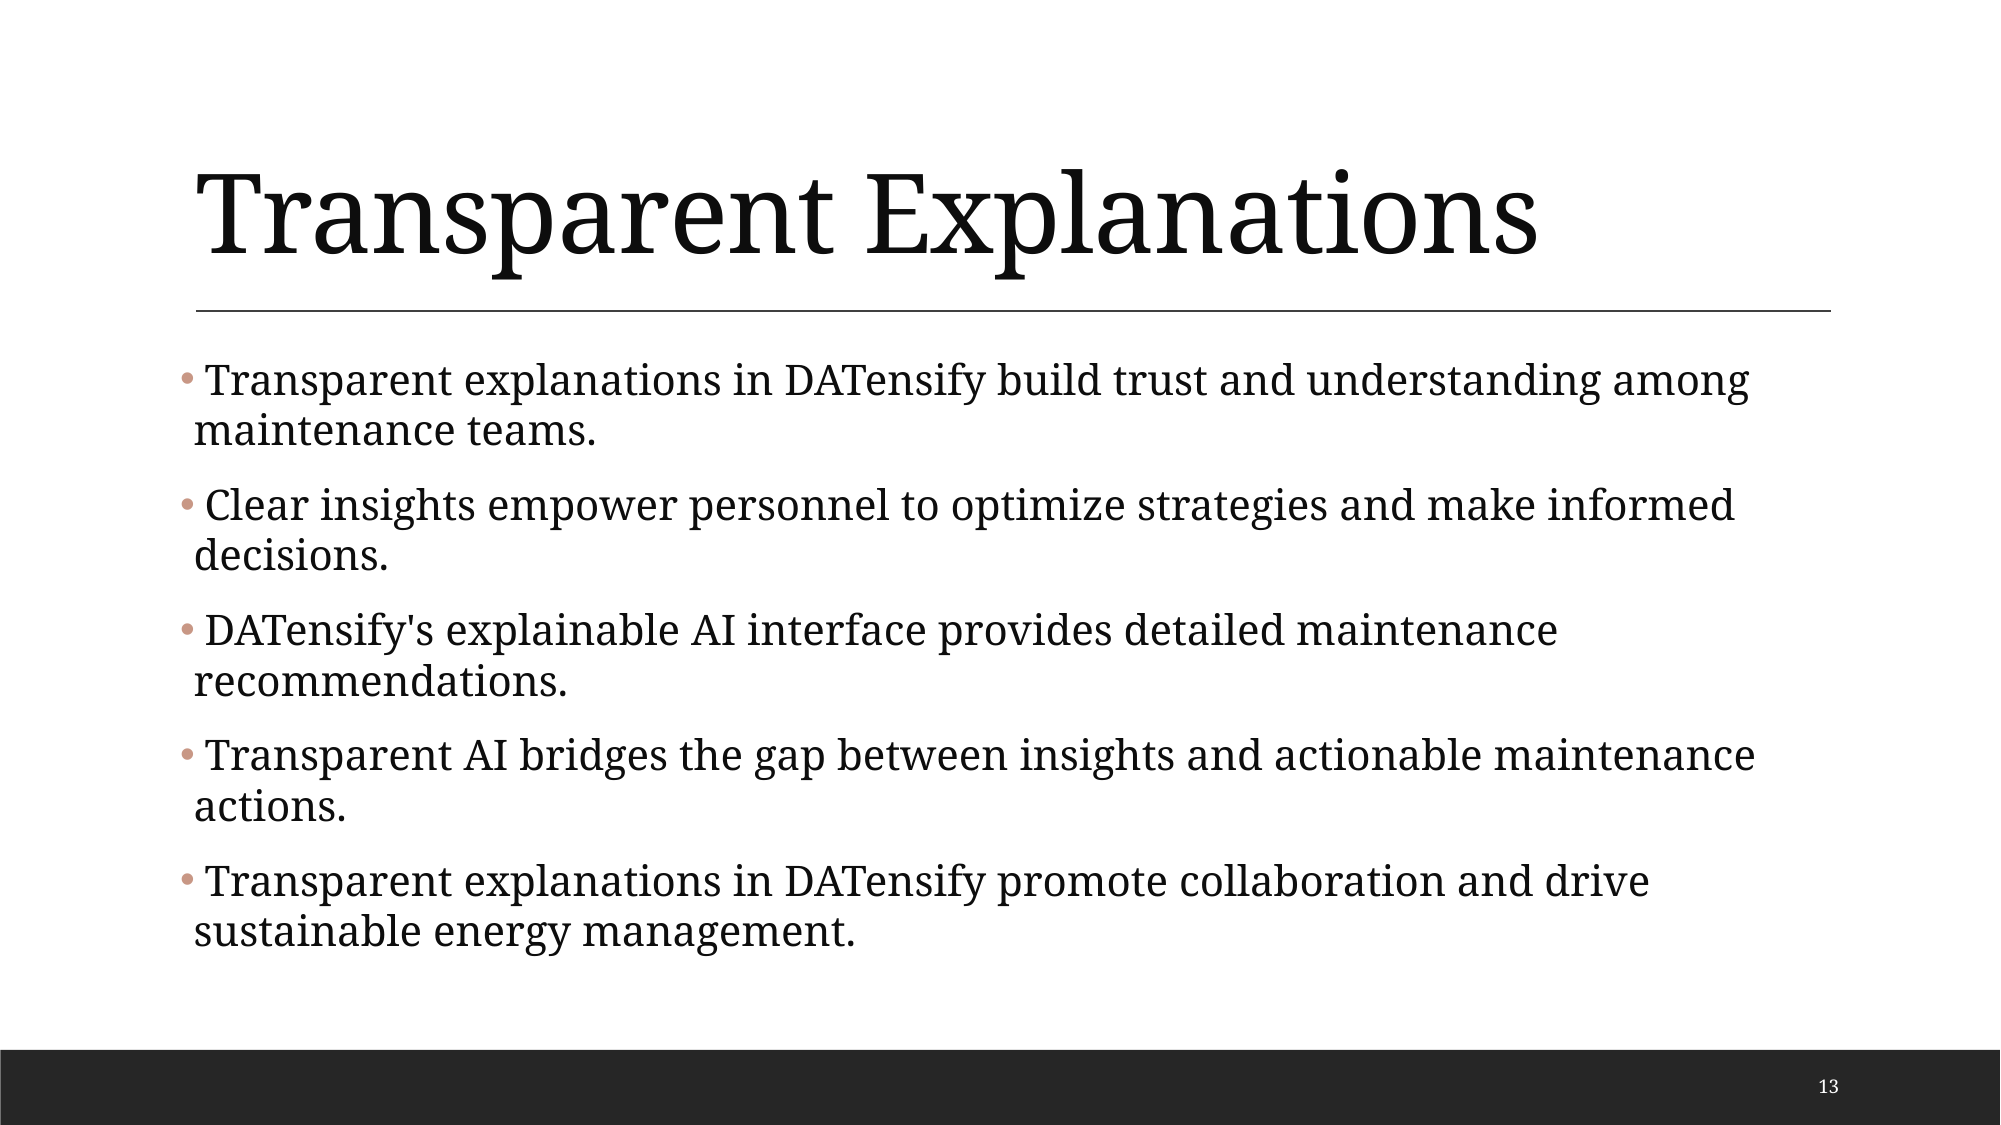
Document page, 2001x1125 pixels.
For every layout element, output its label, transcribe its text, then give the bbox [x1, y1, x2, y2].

title Transparent Explanations [180, 47, 1830, 285]
slide_number 13 [1803, 1057, 1932, 1118]
list Transparent explanations in DATensify build trust and understanding among maintenance teams. Clear insights empower personnel to optimize strategies and make informed decisions. DATensify's explainable AI interface provides detailed maintenance recommendations. Transparent AI bridges the gap between insights and actionable maintenance actions. Transparent explanations in DATensify promote collaboration and drive sustainable energy management. [180, 345, 1830, 963]
